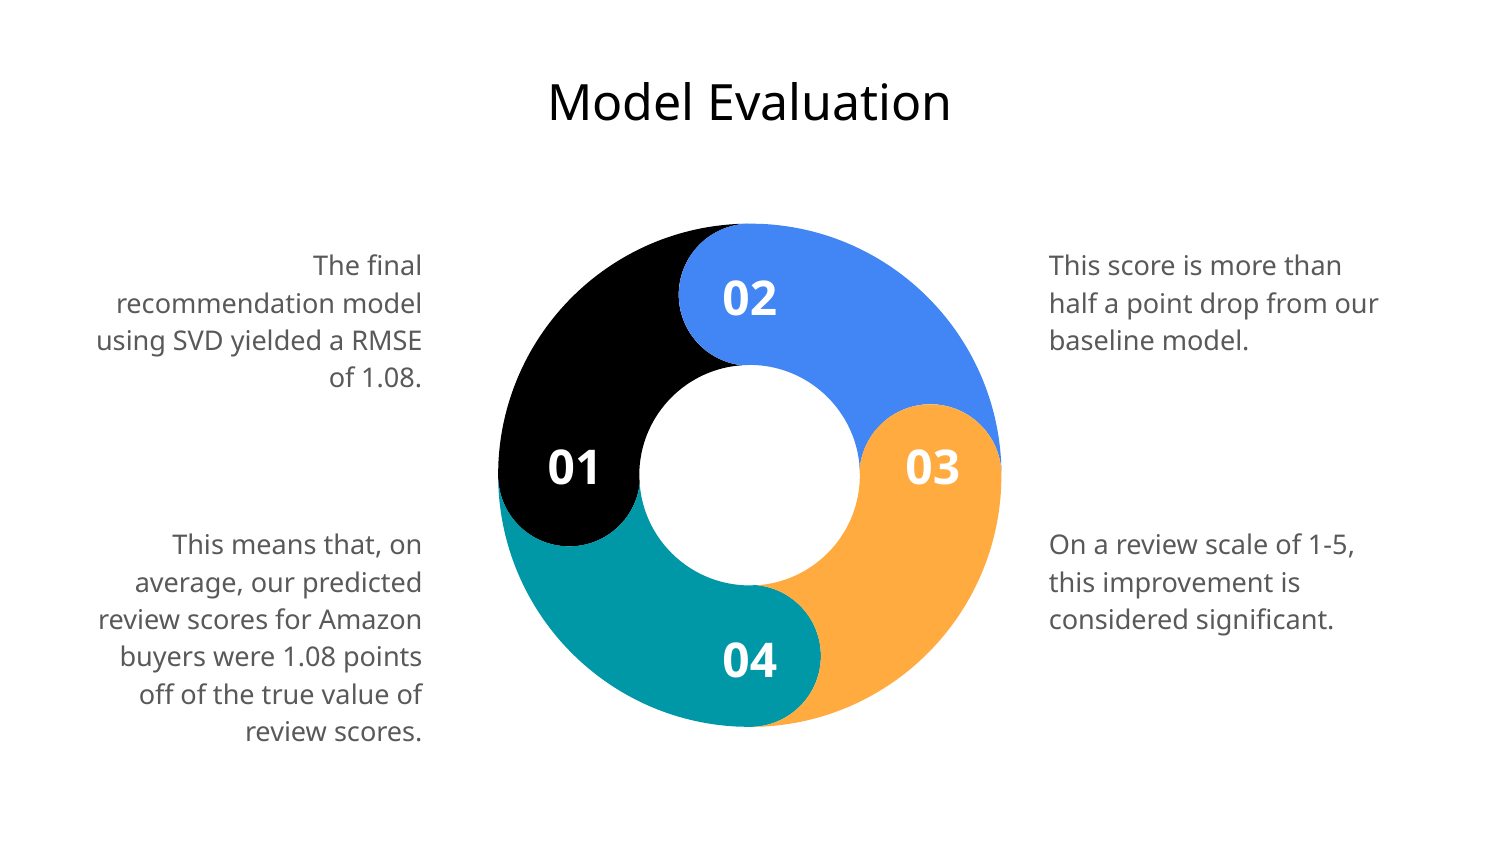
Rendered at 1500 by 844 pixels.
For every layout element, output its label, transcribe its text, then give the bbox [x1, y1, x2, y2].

subtitle The final recommendation model using SVD yielded a RMSE of 1.08. [76, 228, 438, 429]
subtitle On a review scale of 1-5, this improvement is considered significant. [1033, 507, 1408, 707]
subtitle This score is more than half a point drop from our baseline model. [1033, 228, 1408, 428]
subtitle This means that, on average, our predicted review scores for Amazon buyers were 1.08 points off of the true value of review scores. [76, 507, 438, 708]
title Model Evaluation [204, 65, 1296, 136]
